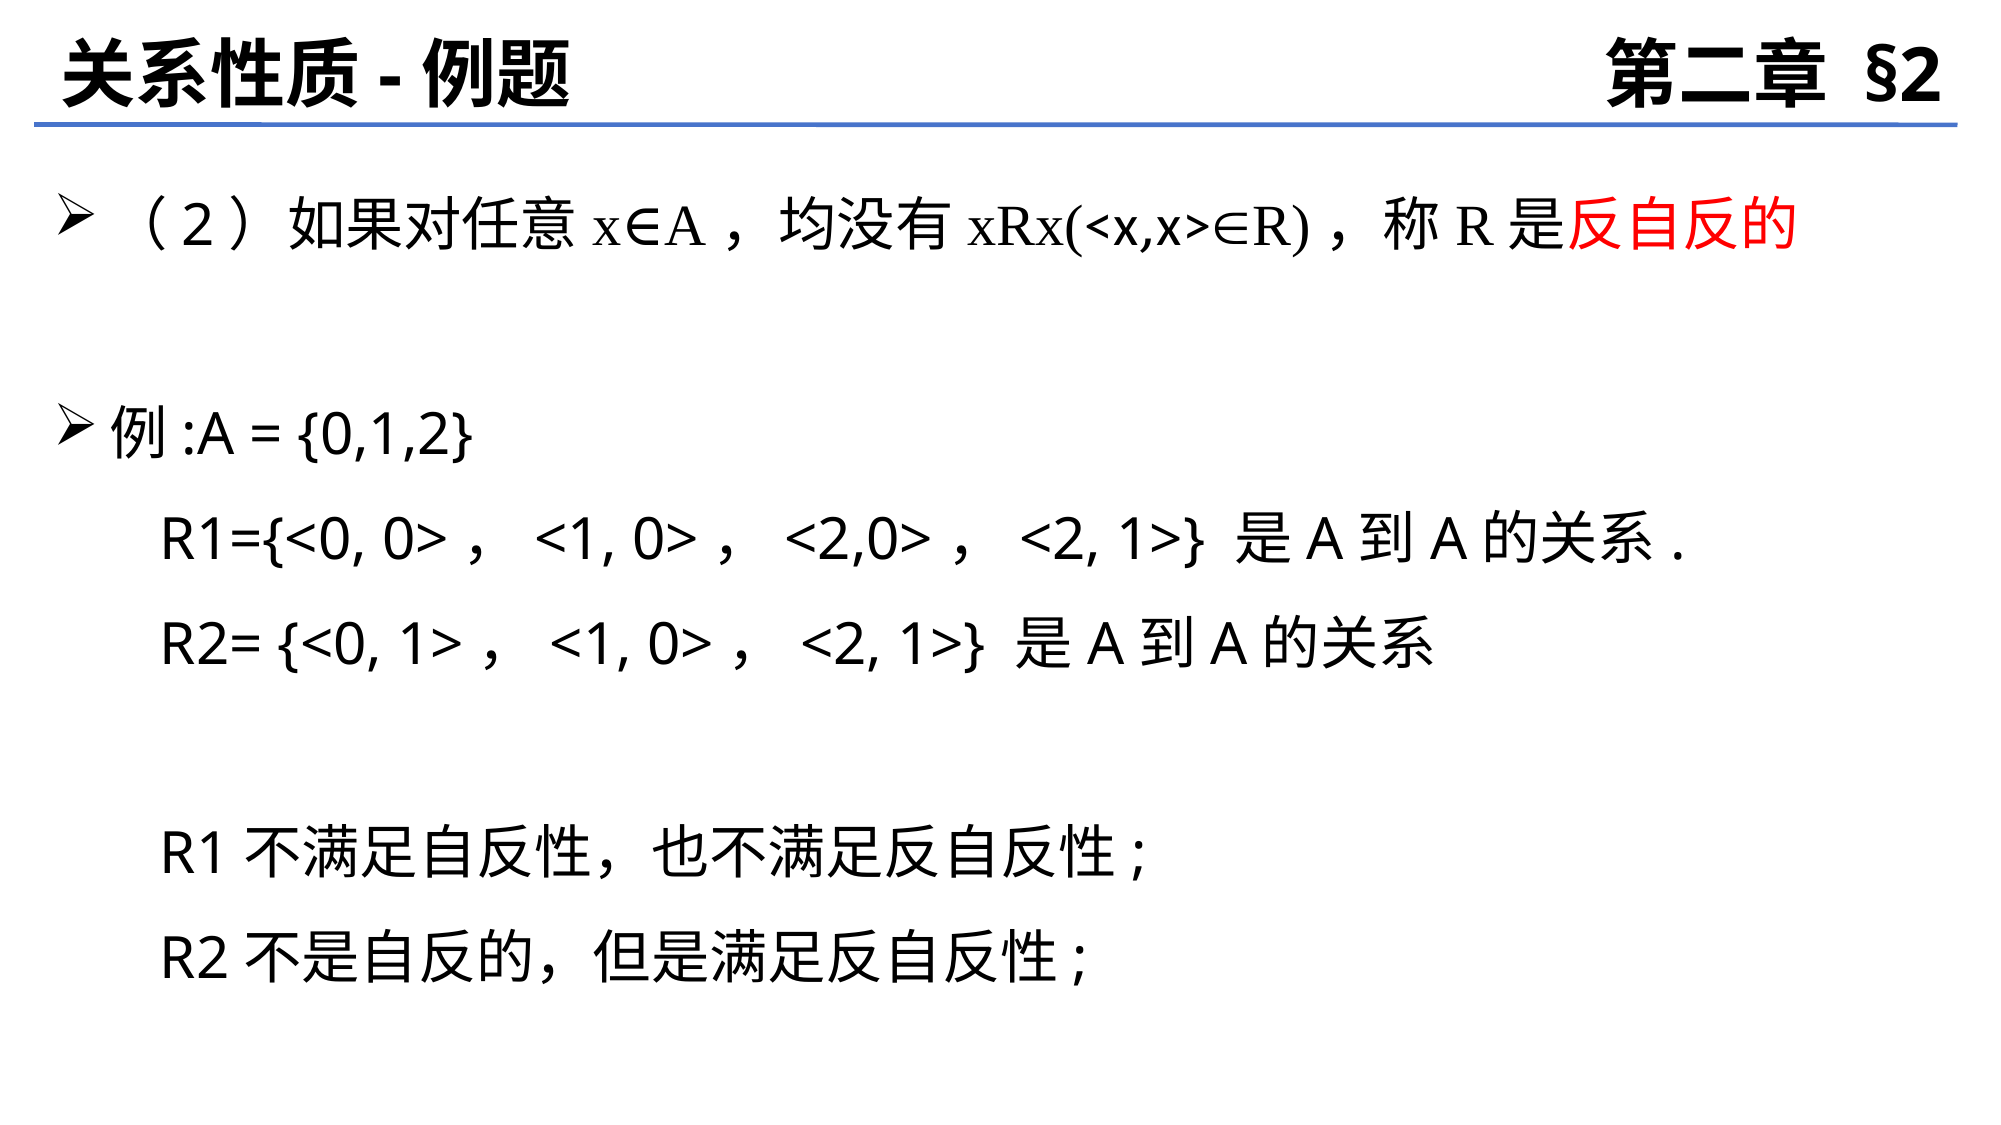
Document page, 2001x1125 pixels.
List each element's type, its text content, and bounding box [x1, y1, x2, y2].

text_box 关系性质-例题 [46, 18, 729, 124]
text_box （2）如果对任意x∈A，均没有xRx(<x,x>R)，称R是反自反的 例:A = {0,1,2} R1={<0, 0>，<1, 0>，<2,0>，<2, 1>} 是A到A的关系. R2= {<0, 1>，<1, 0>，<2, 1>} 是A到A的关系 R1不满足自反性，也不满足反自反性; R2不是自反的，但是满足反自反性; [38, 144, 1958, 1059]
text_box 第二章 §2 [1576, 19, 1958, 124]
